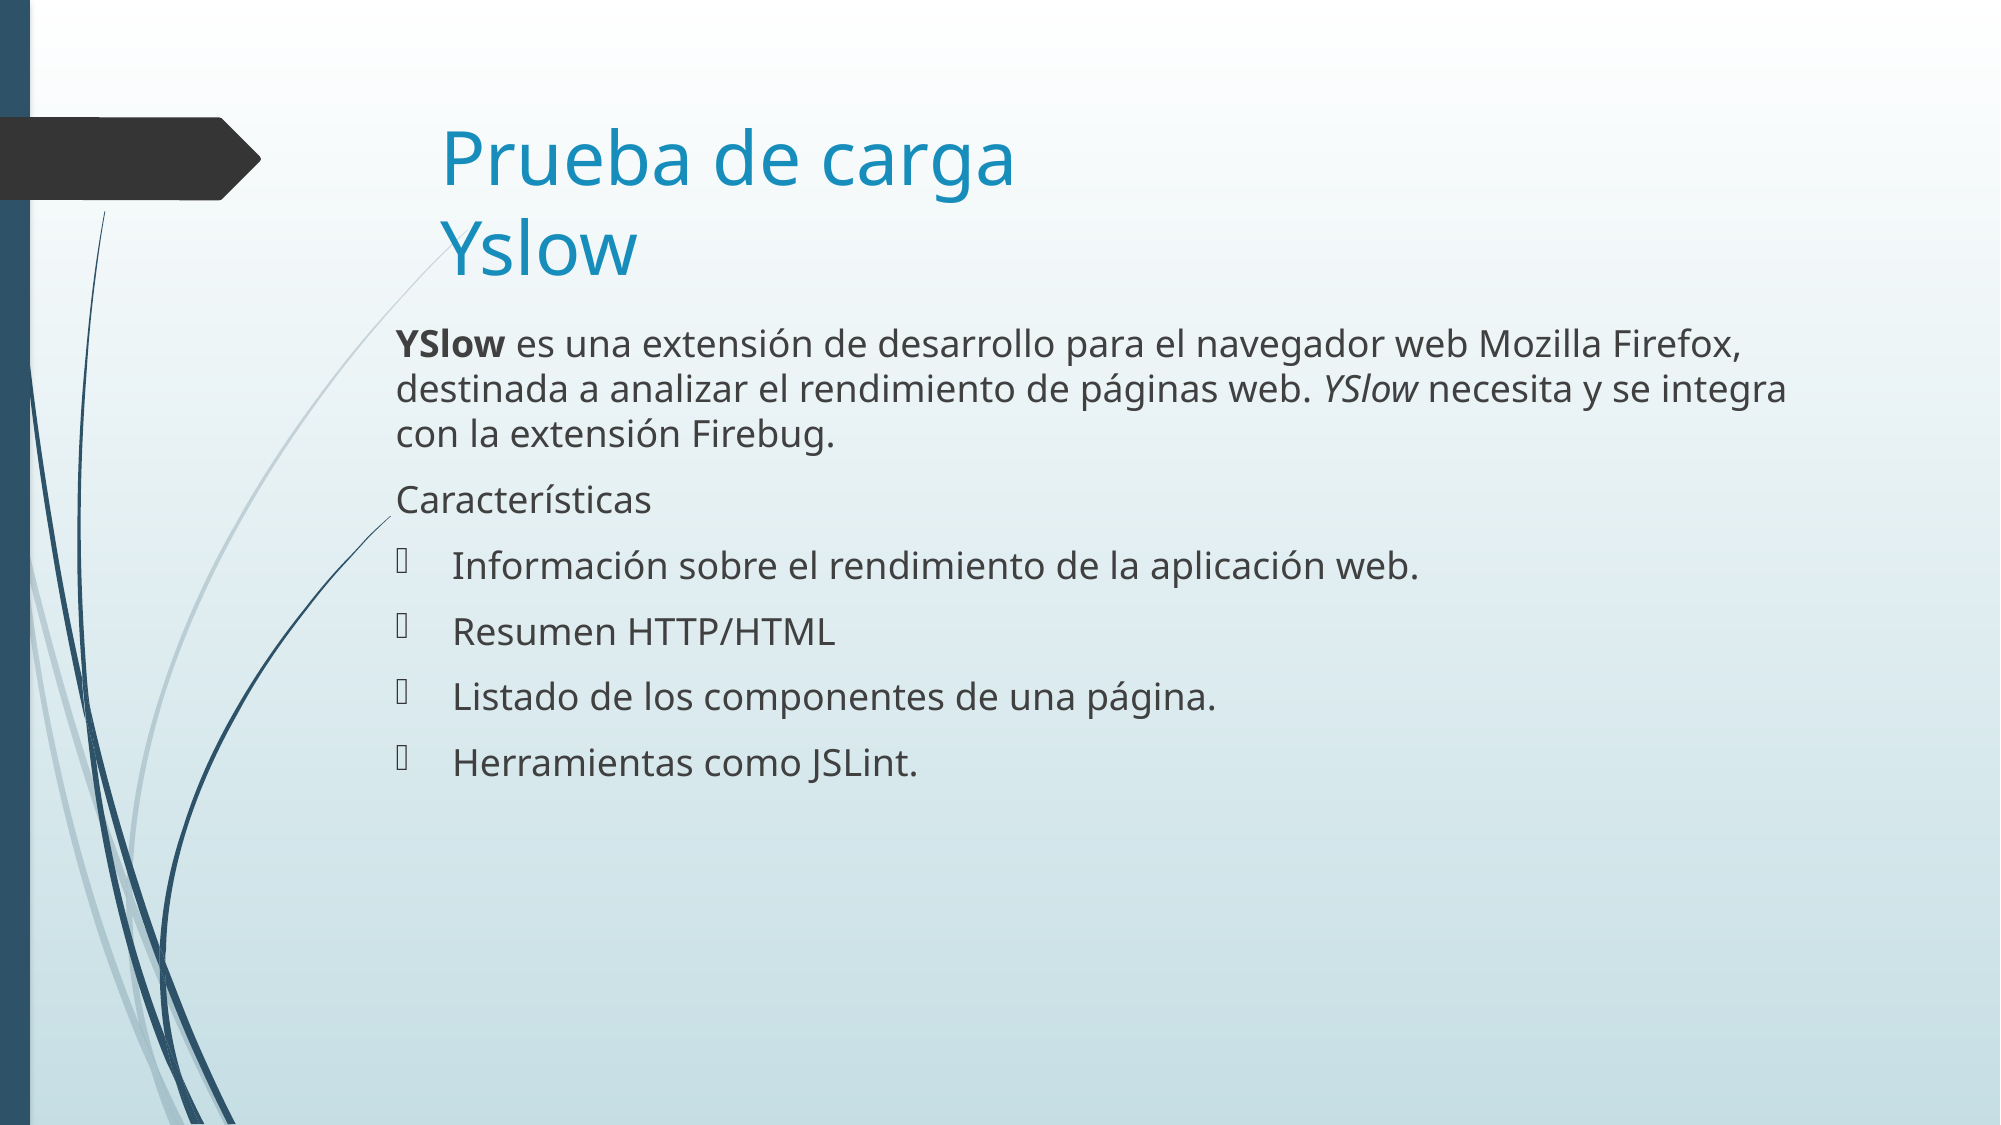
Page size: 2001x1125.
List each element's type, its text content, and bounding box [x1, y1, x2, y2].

title Prueba de carga Yslow [425, 102, 1888, 313]
list YSlow es una extensión de desarrollo para el navegador web Mozilla Firefox, destinada a analizar el rendimiento de páginas web. YSlow necesita y se integra con la extensión Firebug. Características Información sobre el rendimiento de la aplicación web. Resumen HTTP/HTML Listado de los componentes de una página. Herramientas como JSLint. [380, 312, 1844, 933]
